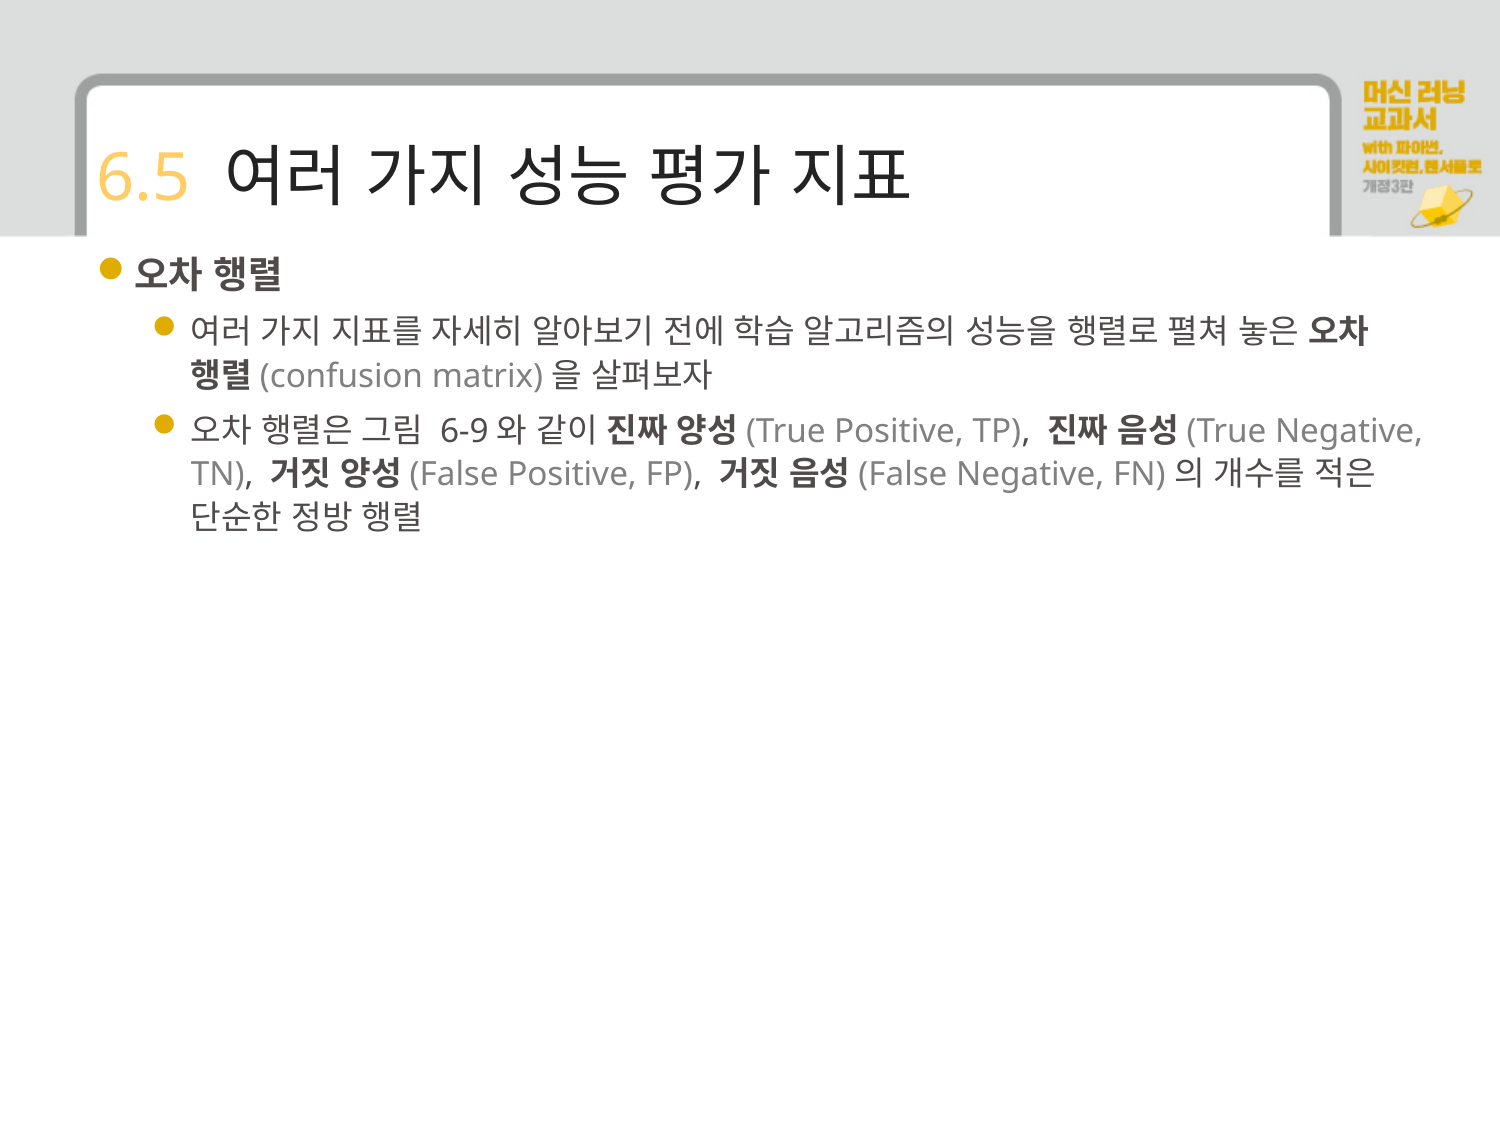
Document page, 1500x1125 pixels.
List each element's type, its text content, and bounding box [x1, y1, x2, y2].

title 6.5 여러 가지 성능 평가 지표 [81, 90, 1412, 222]
picture [0, 0, 1500, 1125]
list 오차 행렬 여러 가지 지표를 자세히 알아보기 전에 학습 알고리즘의 성능을 행렬로 펼쳐 놓은 오차 행렬(confusion matrix)을 살펴보자 오차 행렬은 그림 6-9와 같이 진짜 양성(True Positive, TP), 진짜 음성(True Negative, TN), 거짓 양성(False Positive, FP), 거짓 음성(False Negative, FN)의 개수를 적은 단순한 정방 행렬 [81, 239, 1440, 1054]
